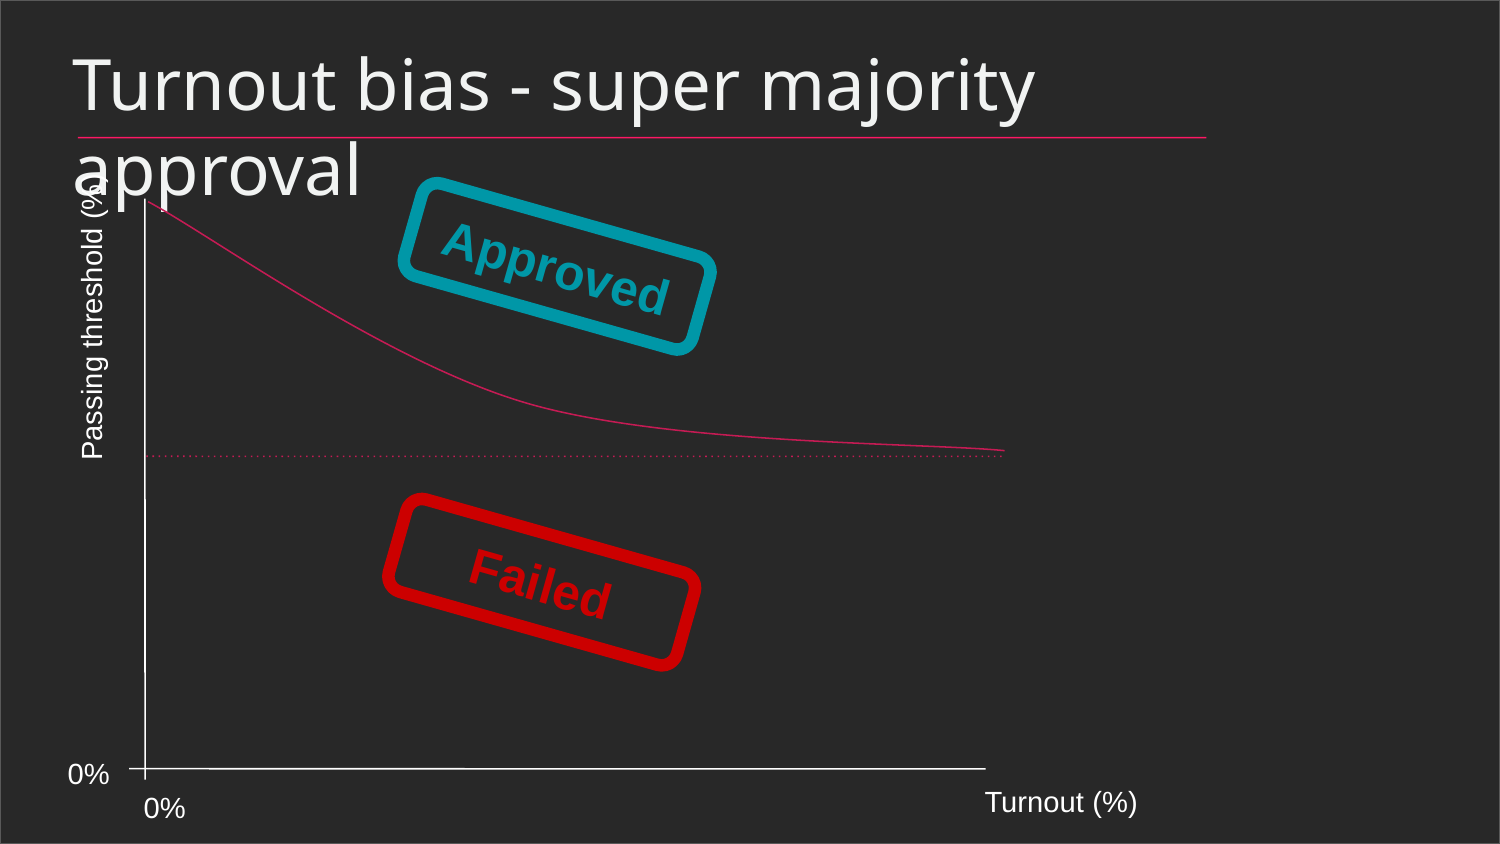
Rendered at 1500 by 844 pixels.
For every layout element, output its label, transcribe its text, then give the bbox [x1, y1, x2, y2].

text_box [148, 201, 1005, 451]
text_box Failed [388, 498, 696, 666]
text_box Turnout bias - super majority approval [57, 24, 1277, 138]
text_box Passing threshold (%) [57, 119, 94, 476]
text_box Approved [403, 183, 711, 350]
text_box 0% [128, 789, 238, 825]
text_box 0% [52, 747, 145, 799]
text_box Turnout (%) [969, 768, 1207, 805]
